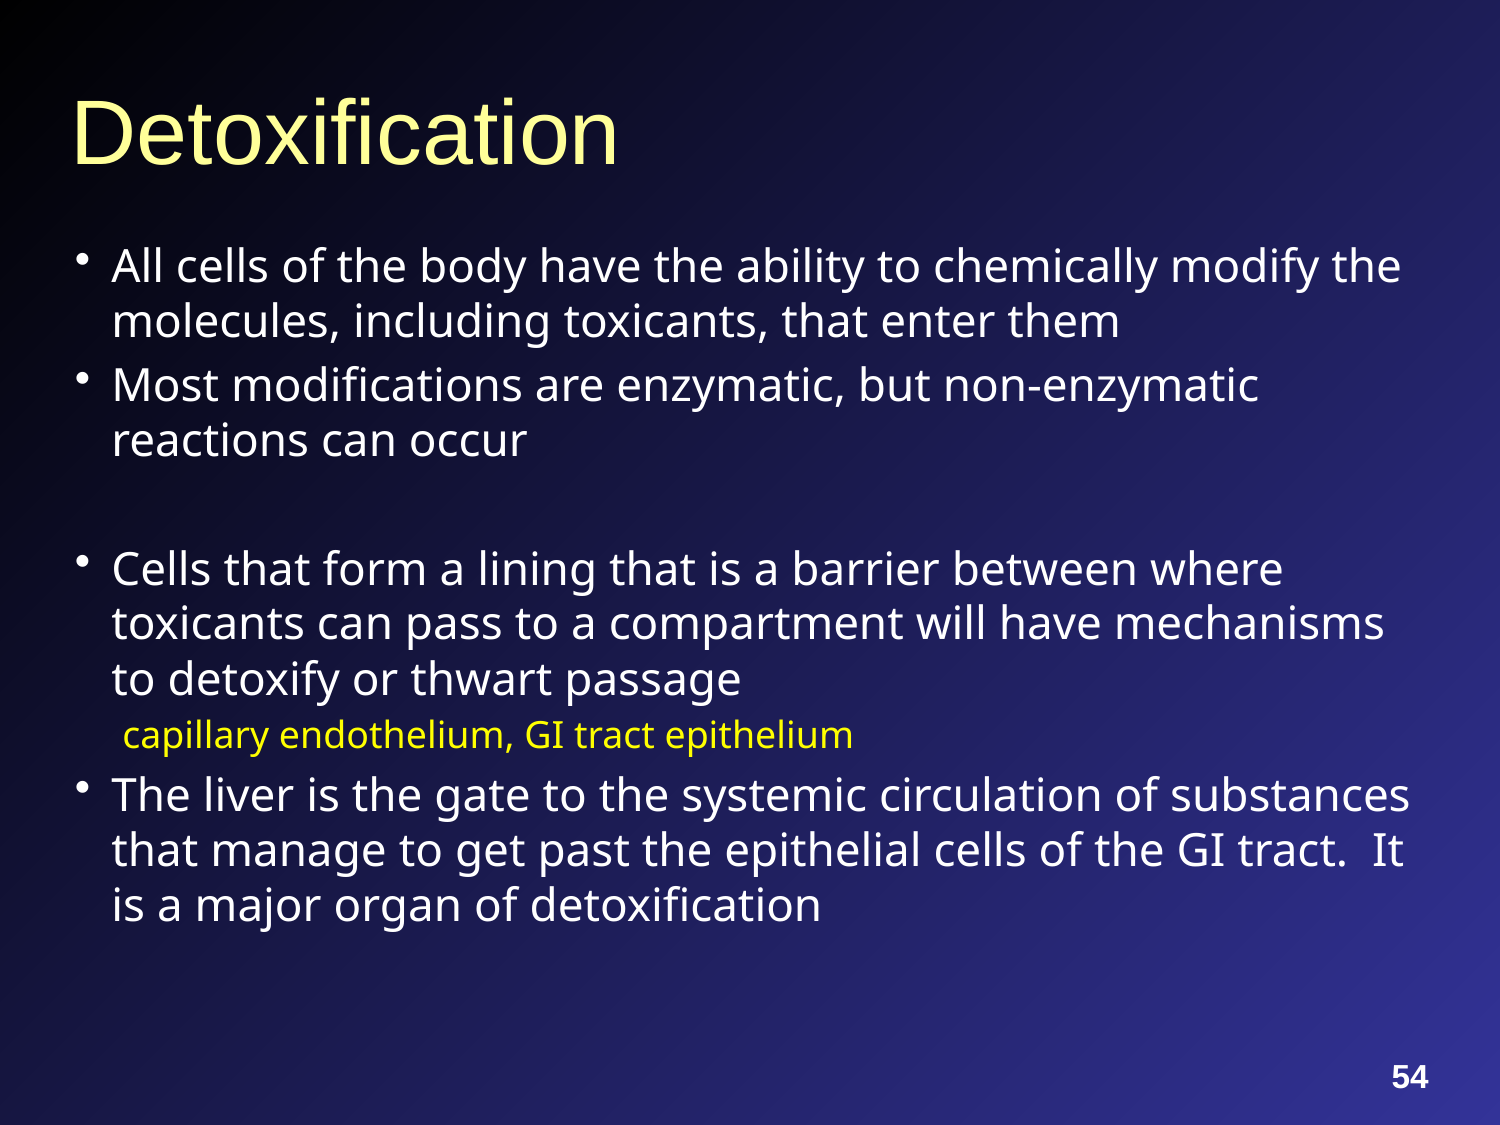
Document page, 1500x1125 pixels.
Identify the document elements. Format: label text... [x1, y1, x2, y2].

slide_number 54 [1093, 1044, 1444, 1105]
title Detoxification [55, 65, 1435, 192]
list All cells of the body have the ability to chemically modify the molecules, including toxicants, that enter them Most modifications are enzymatic, but non-enzymatic reactions can occur Cells that form a lining that is a barrier between where toxicants can pass to a compartment will have mechanisms to detoxify or thwart passage capillary endothelium, GI tract epithelium The liver is the gate to the systemic circulation of substances that manage to get past the epithelial cells of the GI tract. It is a major organ of detoxification [59, 228, 1437, 1057]
